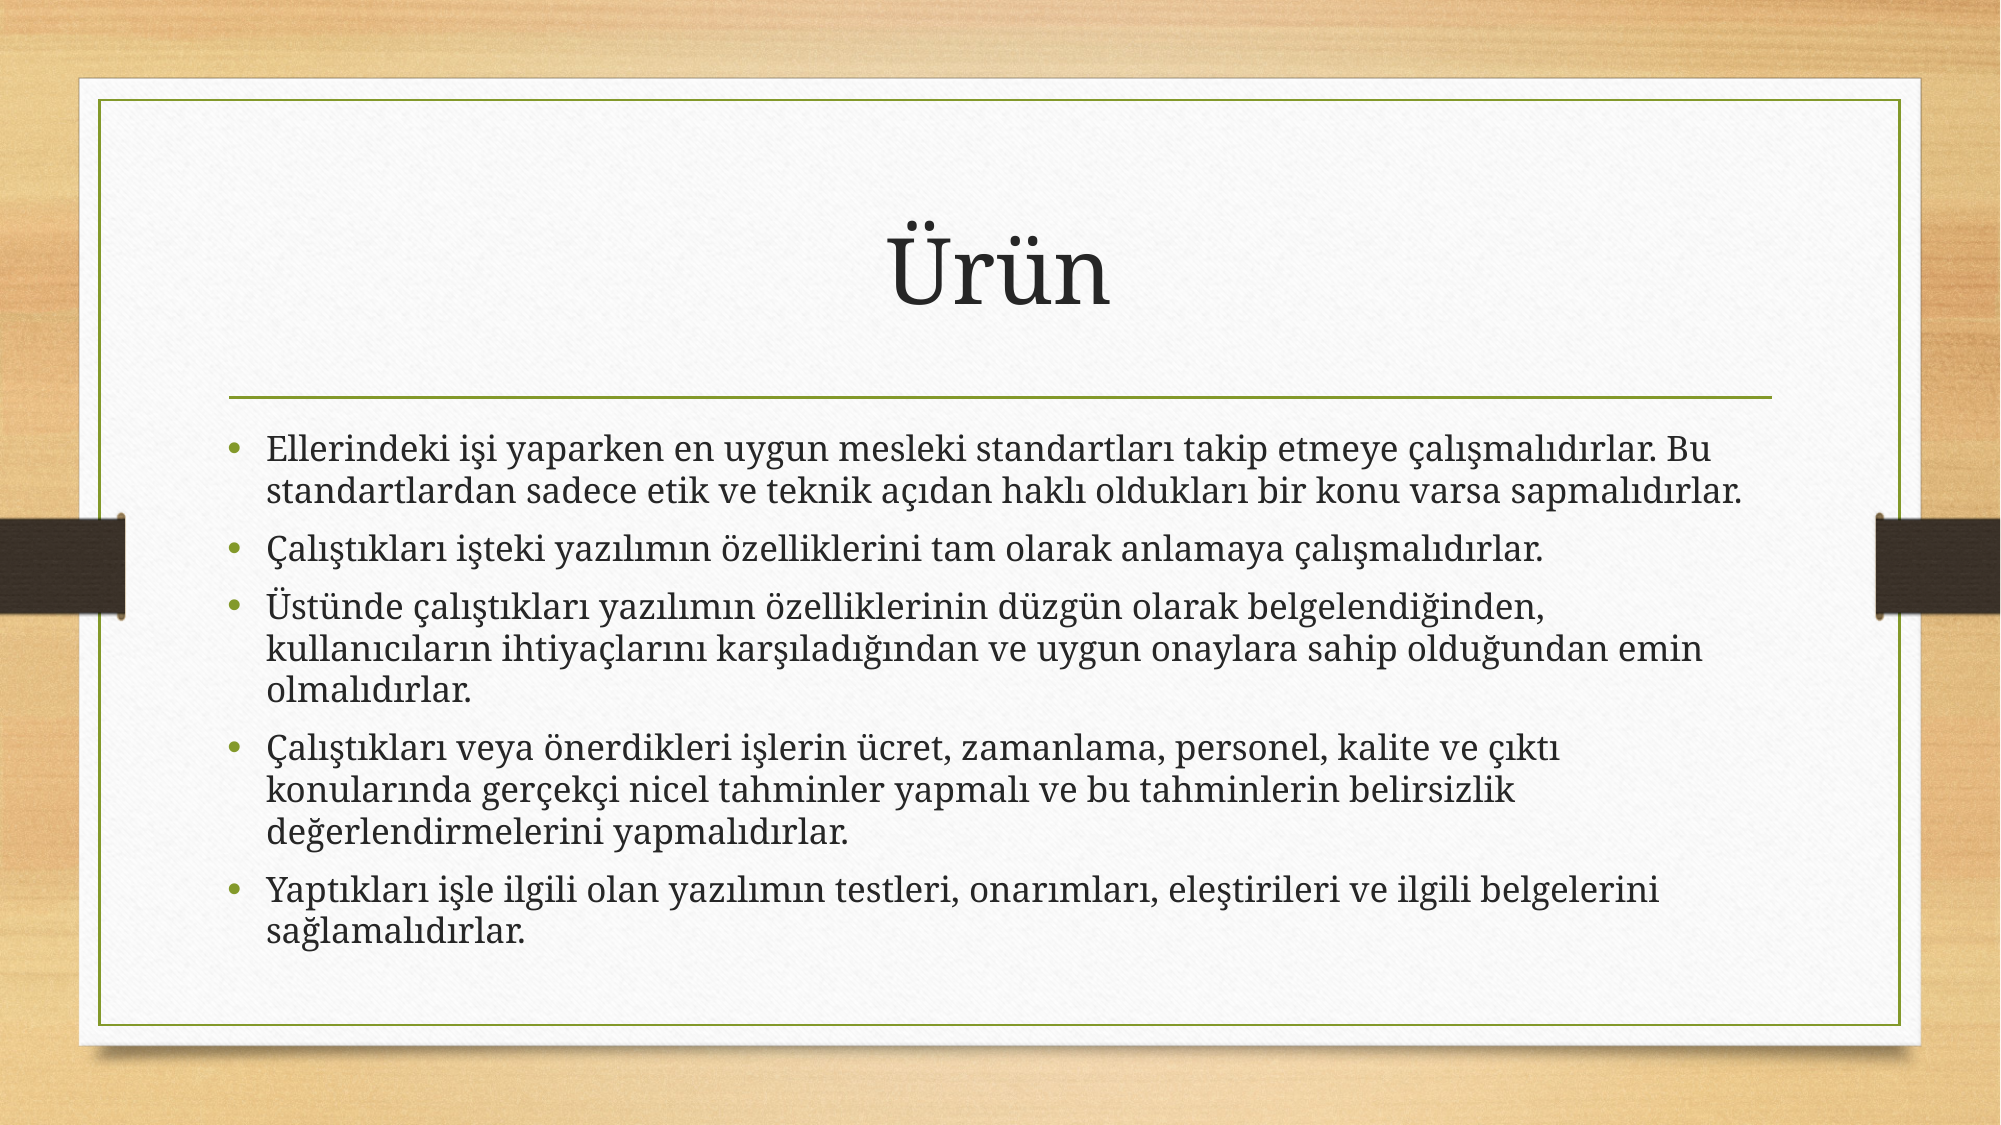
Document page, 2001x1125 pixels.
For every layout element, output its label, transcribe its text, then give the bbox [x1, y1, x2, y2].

picture [0, 0, 2001, 1125]
title Ürün [212, 161, 1788, 375]
list Ellerindeki işi yaparken en uygun mesleki standartları takip etmeye çalışmalıdırlar. Bu standartlardan sadece etik ve teknik açıdan haklı oldukları bir konu varsa sapmalıdırlar. Çalıştıkları işteki yazılımın özelliklerini tam olarak anlamaya çalışmalıdırlar. Üstünde çalıştıkları yazılımın özelliklerinin düzgün olarak belgelendiğinden, kullanıcıların ihtiyaçlarını karşıladığından ve uygun onaylara sahip olduğundan emin olmalıdırlar. Çalıştıkları veya önerdikleri işlerin ücret, zamanlama, personel, kalite ve çıktı konularında gerçekçi nicel tahminler yapmalı ve bu tahminlerin belirsizlik değerlendirmelerini yapmalıdırlar. Yaptıkları işle ilgili olan yazılımın testleri, onarımları, eleştirileri ve ilgili belgelerini sağlamalıdırlar. [212, 419, 1788, 964]
